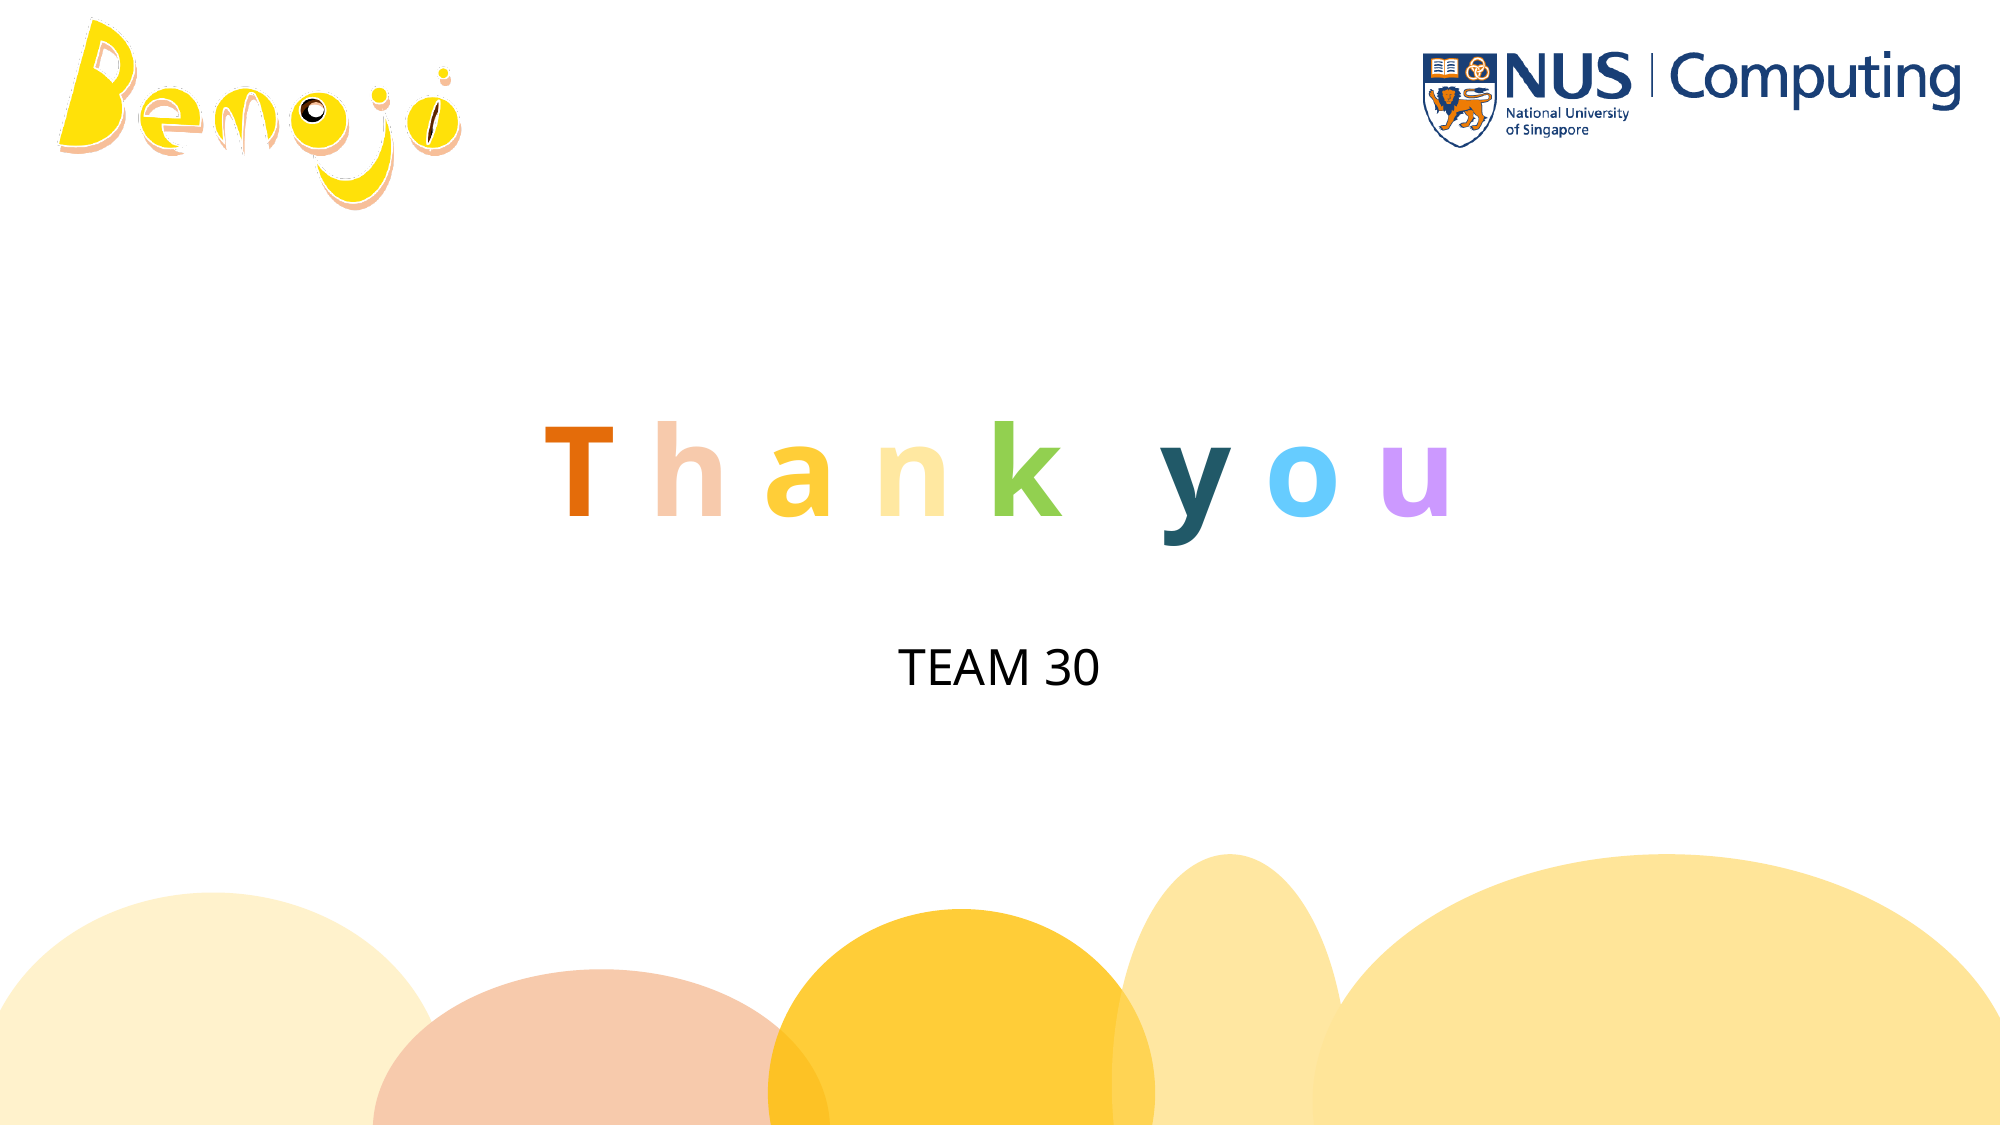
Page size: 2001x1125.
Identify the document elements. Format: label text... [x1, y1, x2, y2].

text_box T h a n k y o u [280, 384, 1720, 549]
picture [1423, 51, 1960, 148]
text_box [0, 854, 2000, 1125]
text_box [47, 0, 470, 223]
text_box TEAM 30 [432, 628, 1568, 704]
